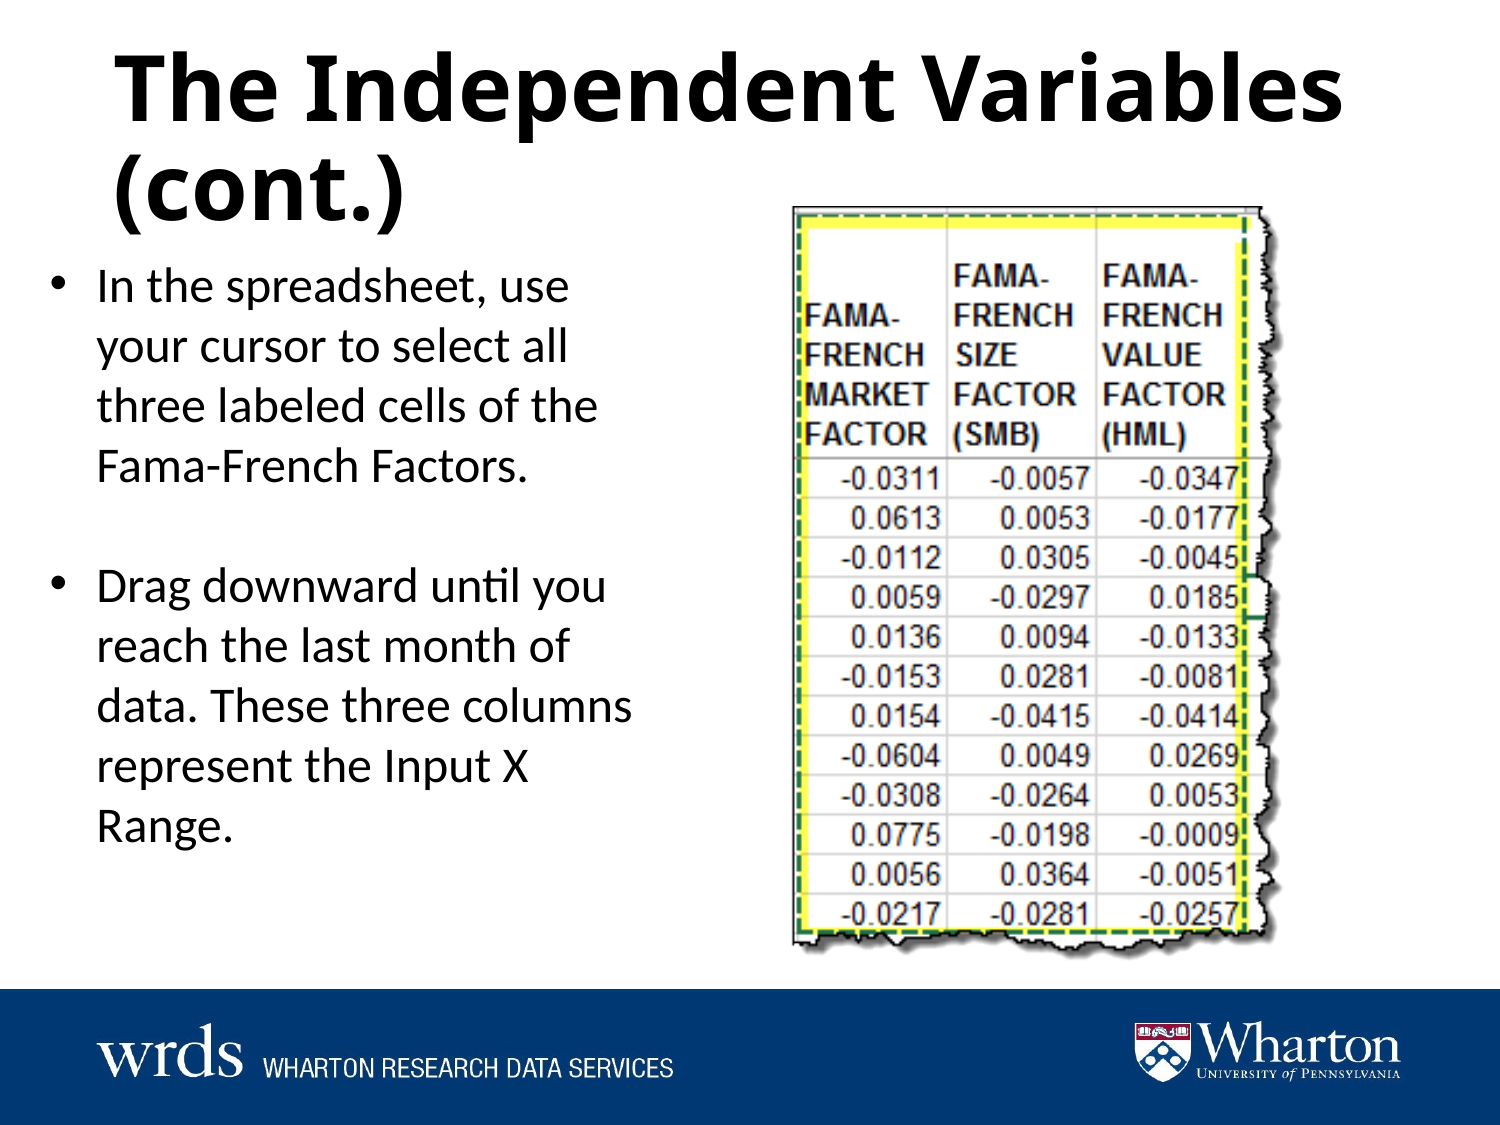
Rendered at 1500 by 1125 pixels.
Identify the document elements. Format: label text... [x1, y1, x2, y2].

title The Independent Variables (cont.) [98, 32, 1393, 72]
picture [0, 72, 1500, 1125]
